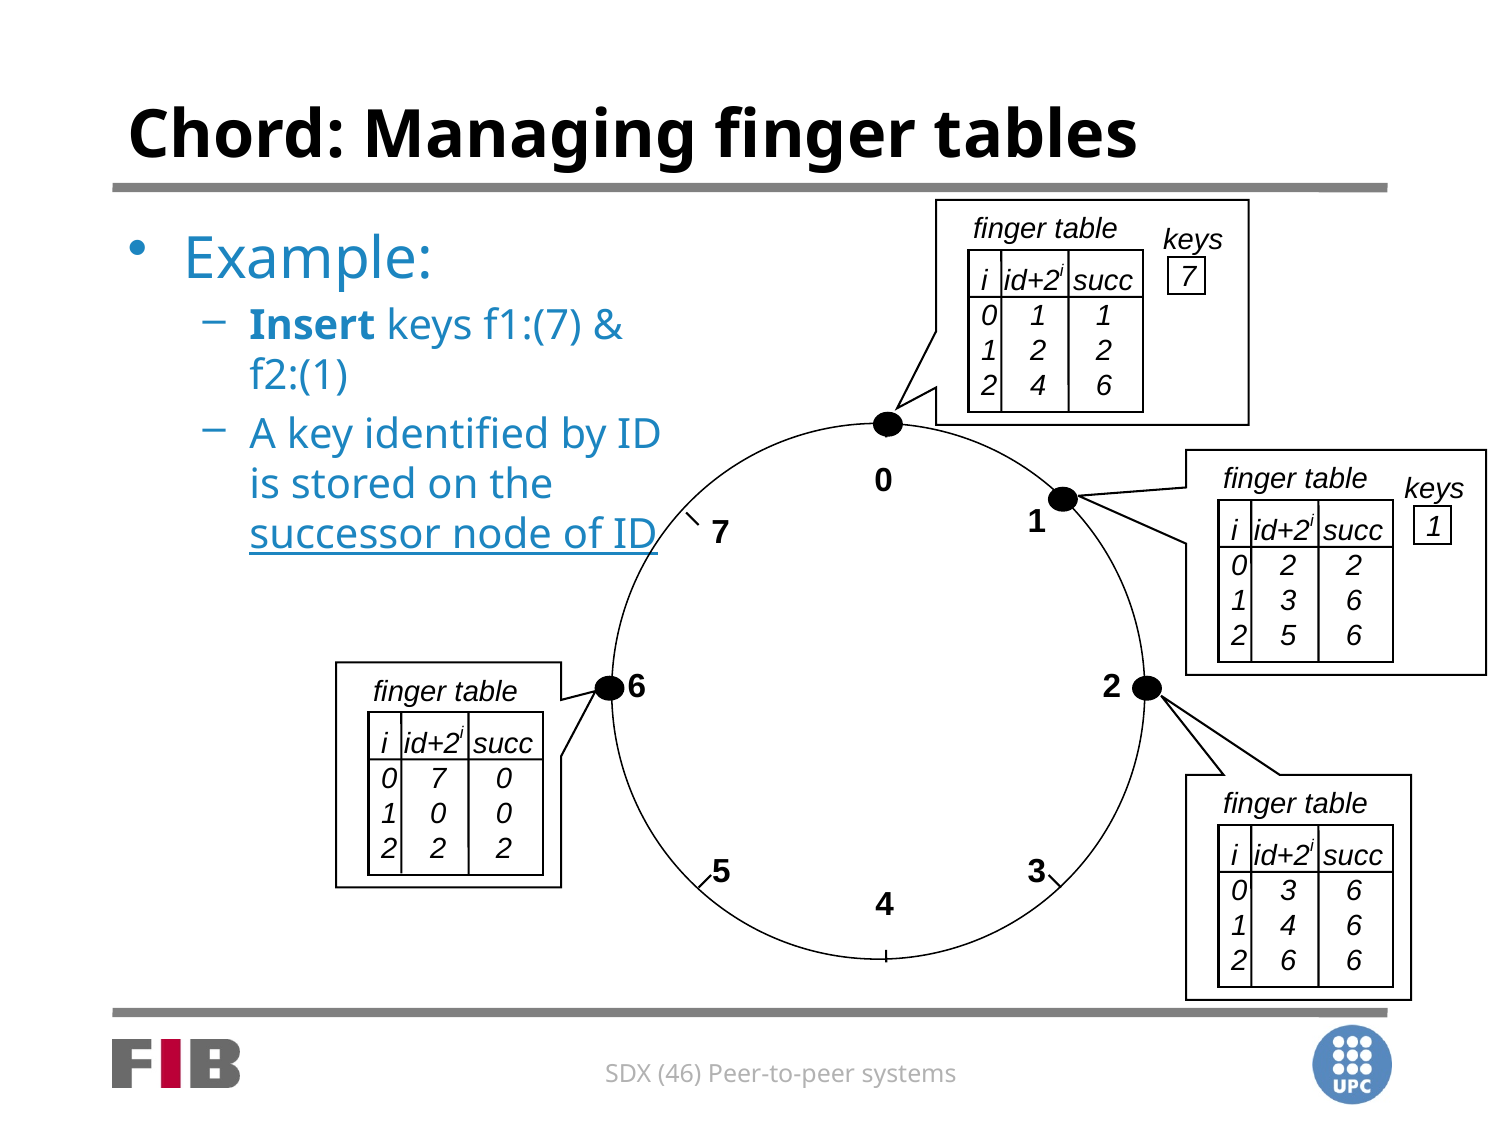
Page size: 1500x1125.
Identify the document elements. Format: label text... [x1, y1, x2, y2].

text_box 2 [1087, 657, 1137, 712]
text_box [873, 412, 903, 436]
text_box 7 [696, 503, 745, 558]
text_box [612, 423, 1145, 960]
text_box [595, 676, 624, 700]
text_box 6 [612, 657, 661, 712]
text_box keys [1148, 212, 1247, 263]
text_box [1132, 676, 1162, 700]
text_box [897, 199, 1249, 425]
text_box [336, 662, 596, 888]
text_box [1051, 487, 1078, 511]
picture [1312, 1024, 1392, 1105]
text_box 5 [697, 842, 746, 897]
text_box 1 [1411, 499, 1458, 550]
text_box 4 [860, 874, 909, 930]
text_box 1 [1012, 492, 1062, 547]
text_box [1078, 449, 1487, 675]
text_box 7 [1165, 263, 1212, 300]
title Chord: Managing finger tables [112, 62, 1388, 200]
text_box keys [1389, 462, 1488, 512]
text_box 0 [859, 450, 908, 506]
list Example: Insert keys f1:(7) & f2:(1) A key identified by ID is stored on the successor node of ID [112, 212, 688, 1000]
picture [112, 1039, 240, 1088]
text_box [1161, 695, 1412, 1000]
text_box 3 [1012, 842, 1062, 897]
